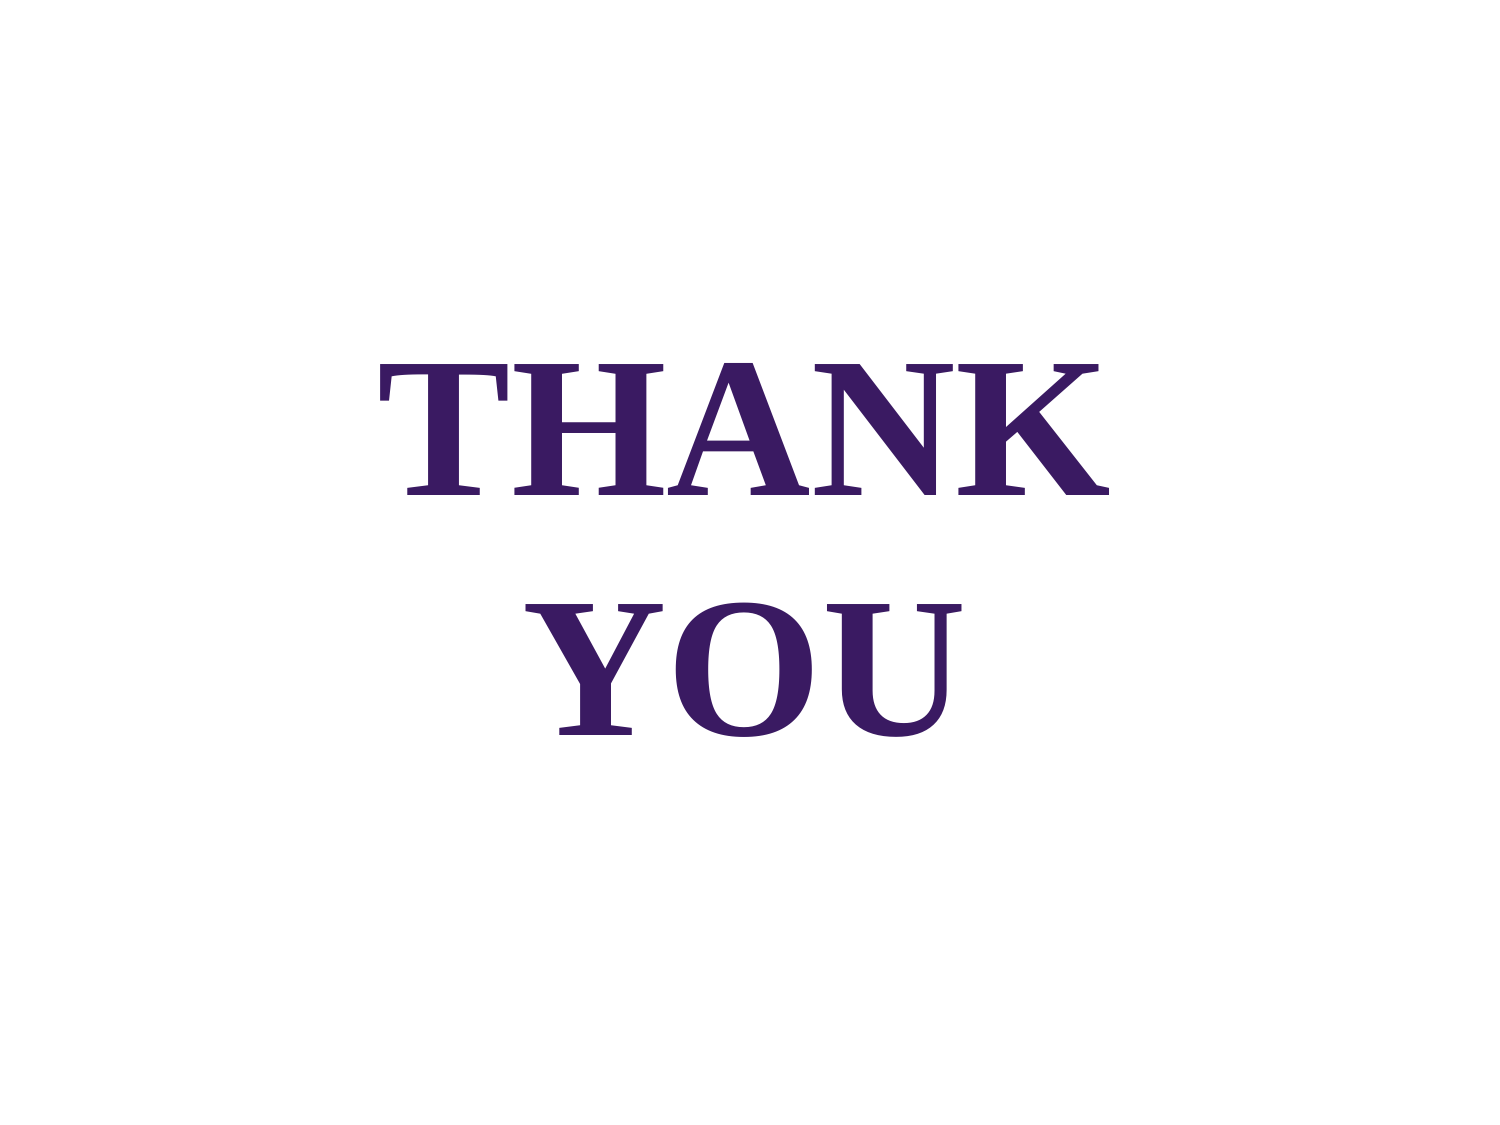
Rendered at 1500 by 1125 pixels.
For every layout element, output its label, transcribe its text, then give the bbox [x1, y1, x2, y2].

text_box THANK YOU [287, 287, 1202, 783]
